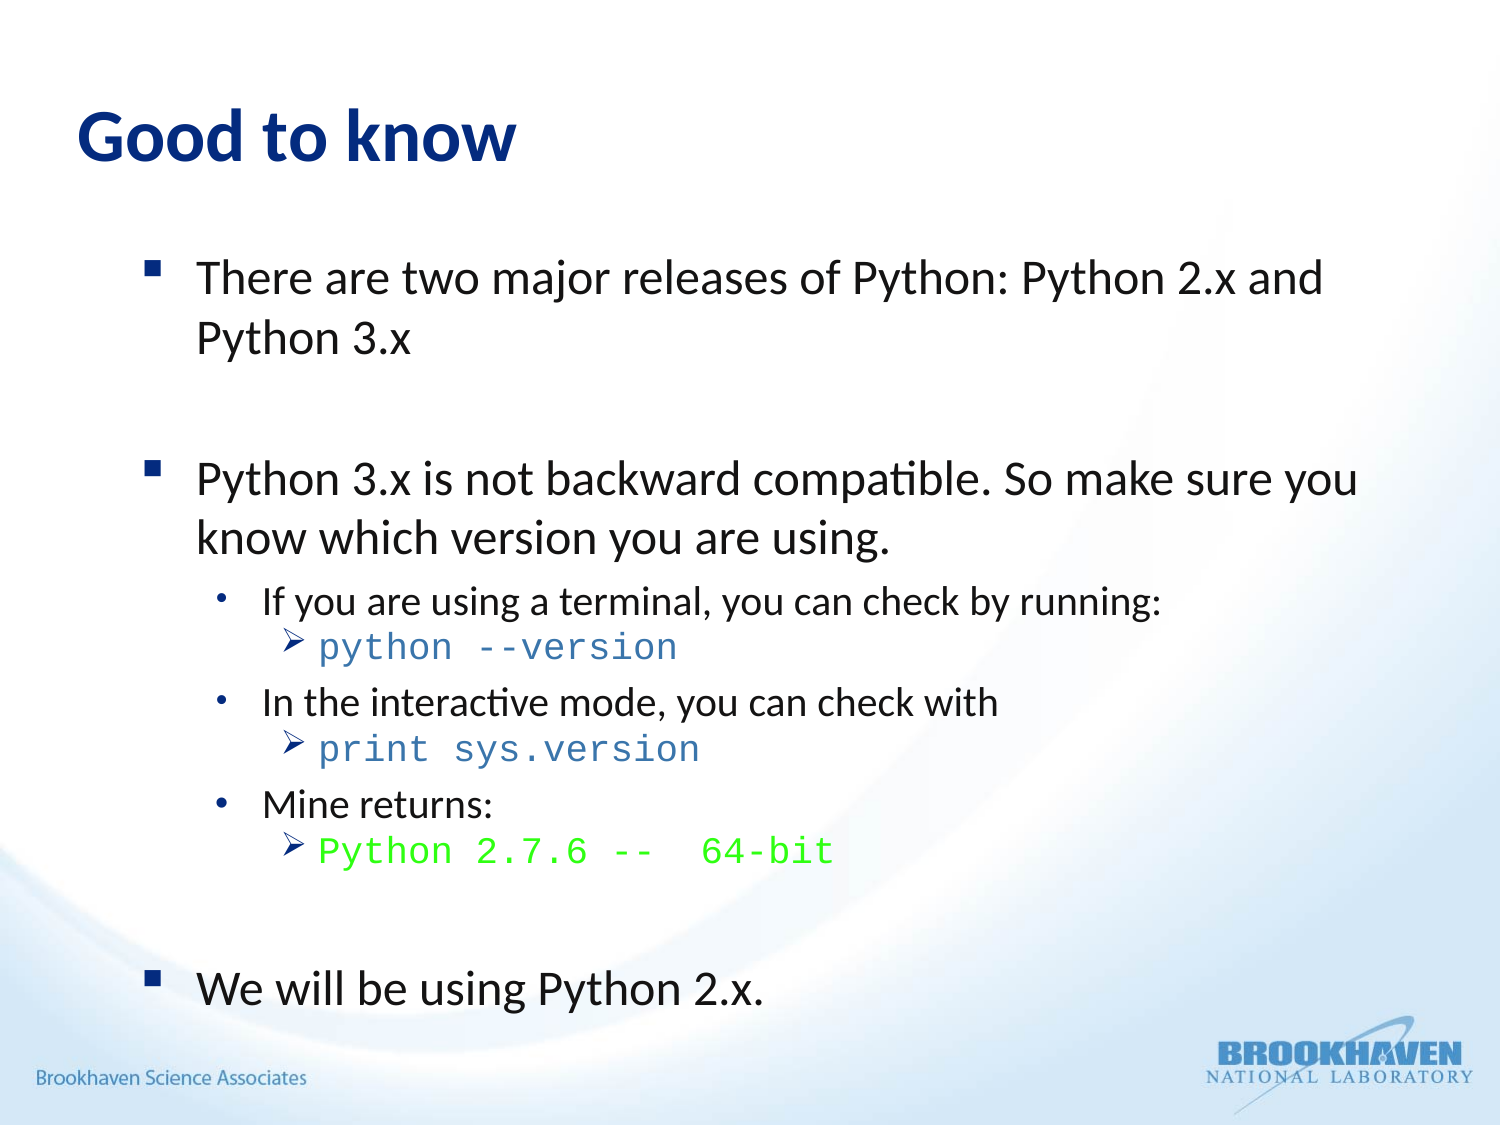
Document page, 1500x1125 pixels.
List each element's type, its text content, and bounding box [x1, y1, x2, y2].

title Good to know [62, 50, 1438, 229]
picture [0, 0, 1500, 1125]
list There are two major releases of Python: Python 2.x and Python 3.x Python 3.x is not backward compatible. So make sure you know which version you are using. If you are using a terminal, you can check by running: python --version In the interactive mode, you can check with print sys.version Mine returns: Python 2.7.6 -- 64-bit We will be using Python 2.x. [125, 237, 1375, 938]
